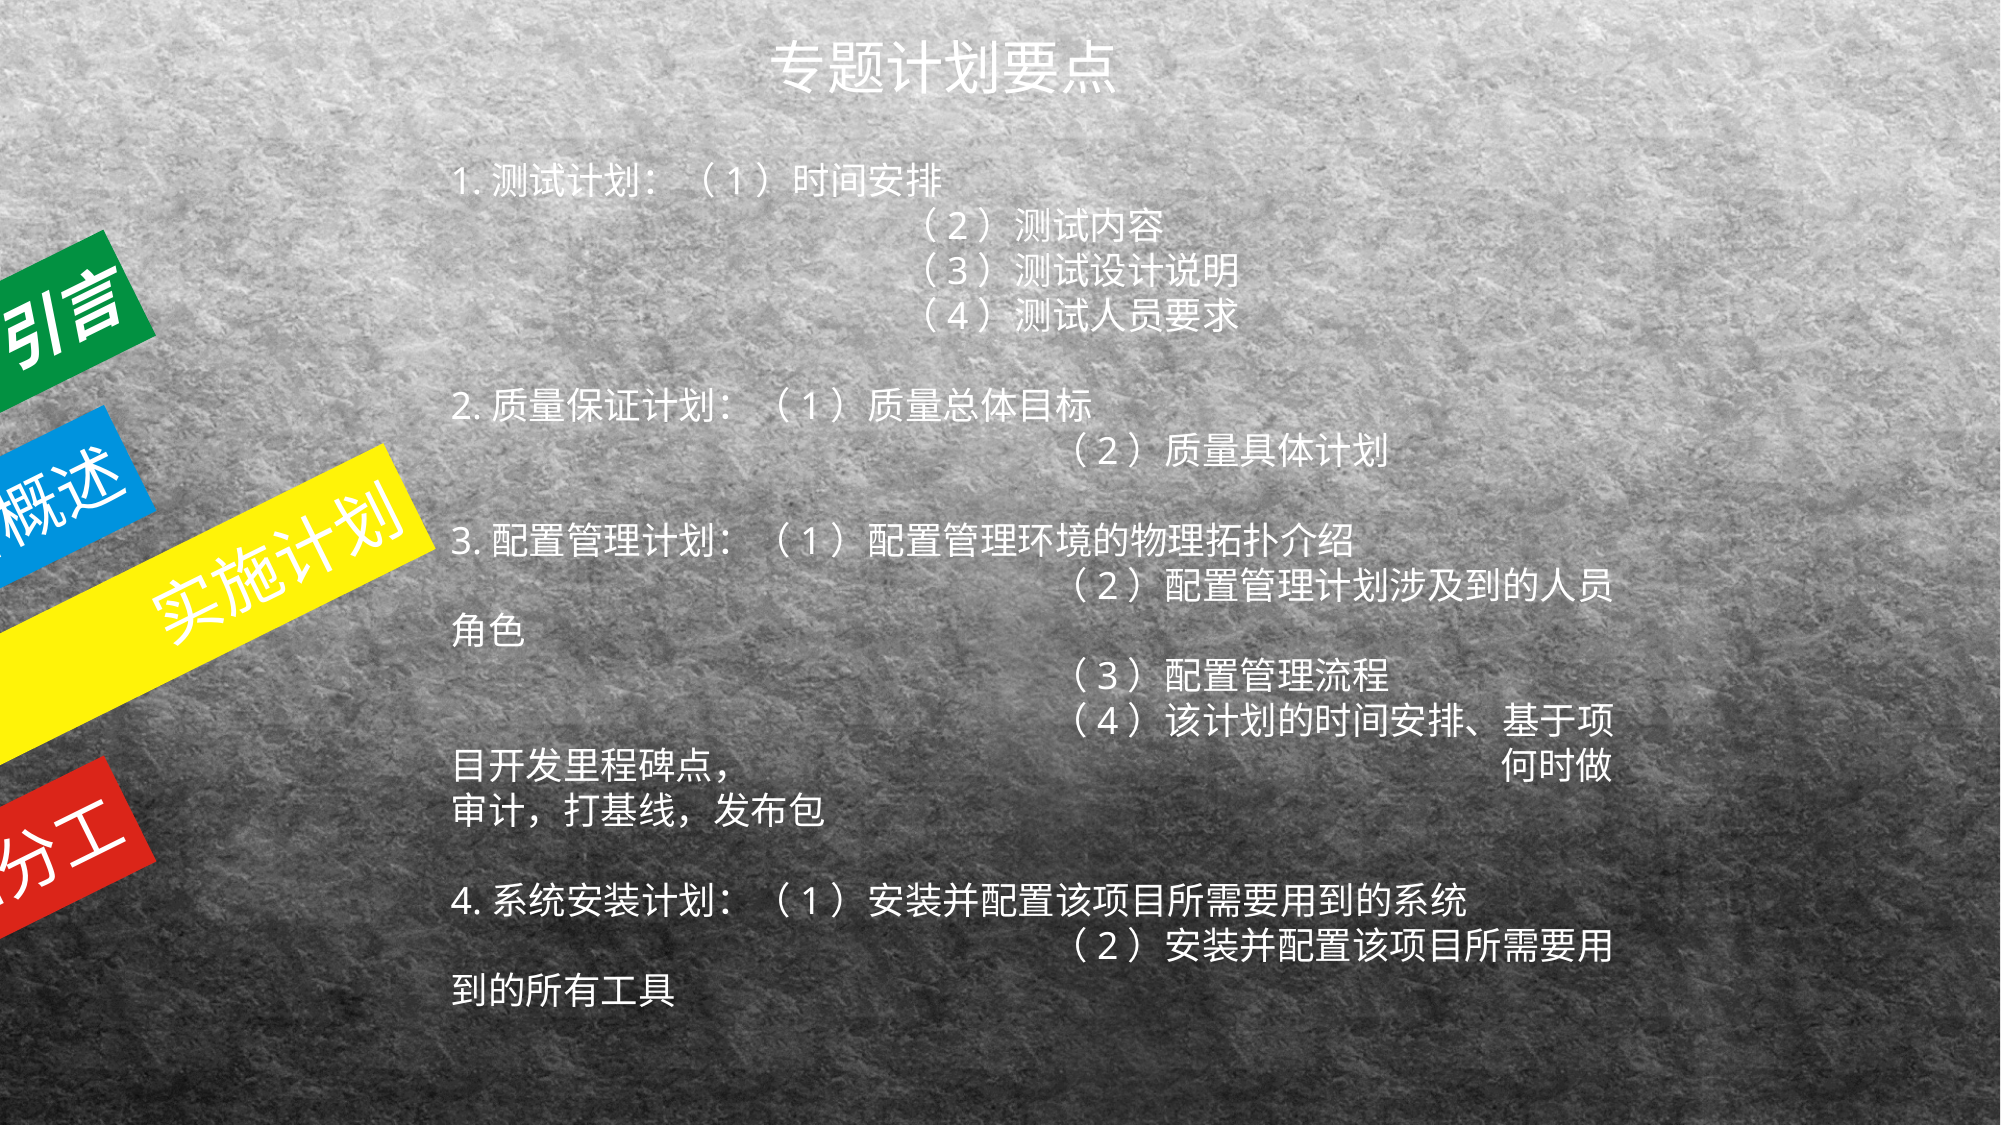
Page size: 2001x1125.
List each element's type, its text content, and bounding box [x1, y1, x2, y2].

picture [0, 0, 2001, 1125]
text_box 项目概述 [0, 404, 157, 589]
text_box 1.测试计划：（1）时间安排 （2）测试内容 （3）测试设计说明 （4）测试人员要求 2.质量保证计划：（1）质量总体目标 （2）质量具体计划 3.配置管理计划：（1）配置管理环境的物理拓扑介绍 （2）配置管理计划涉及到的人员角色 （3）配置管理流程 （4）该计划的时间安排、基于项目开发里程碑点， 何时做审计，打基线，发布包 4.系统安装计划：（1）安装并配置该项目所需要用到的系统 （2）安装并配置该项目所需要用到的所有工具 [435, 149, 1634, 1020]
text_box 引言 [0, 229, 156, 413]
text_box 专题计划要点 [305, 23, 1582, 109]
text_box 人员组织和分工 [0, 755, 157, 939]
text_box 实施计划 [0, 443, 435, 766]
